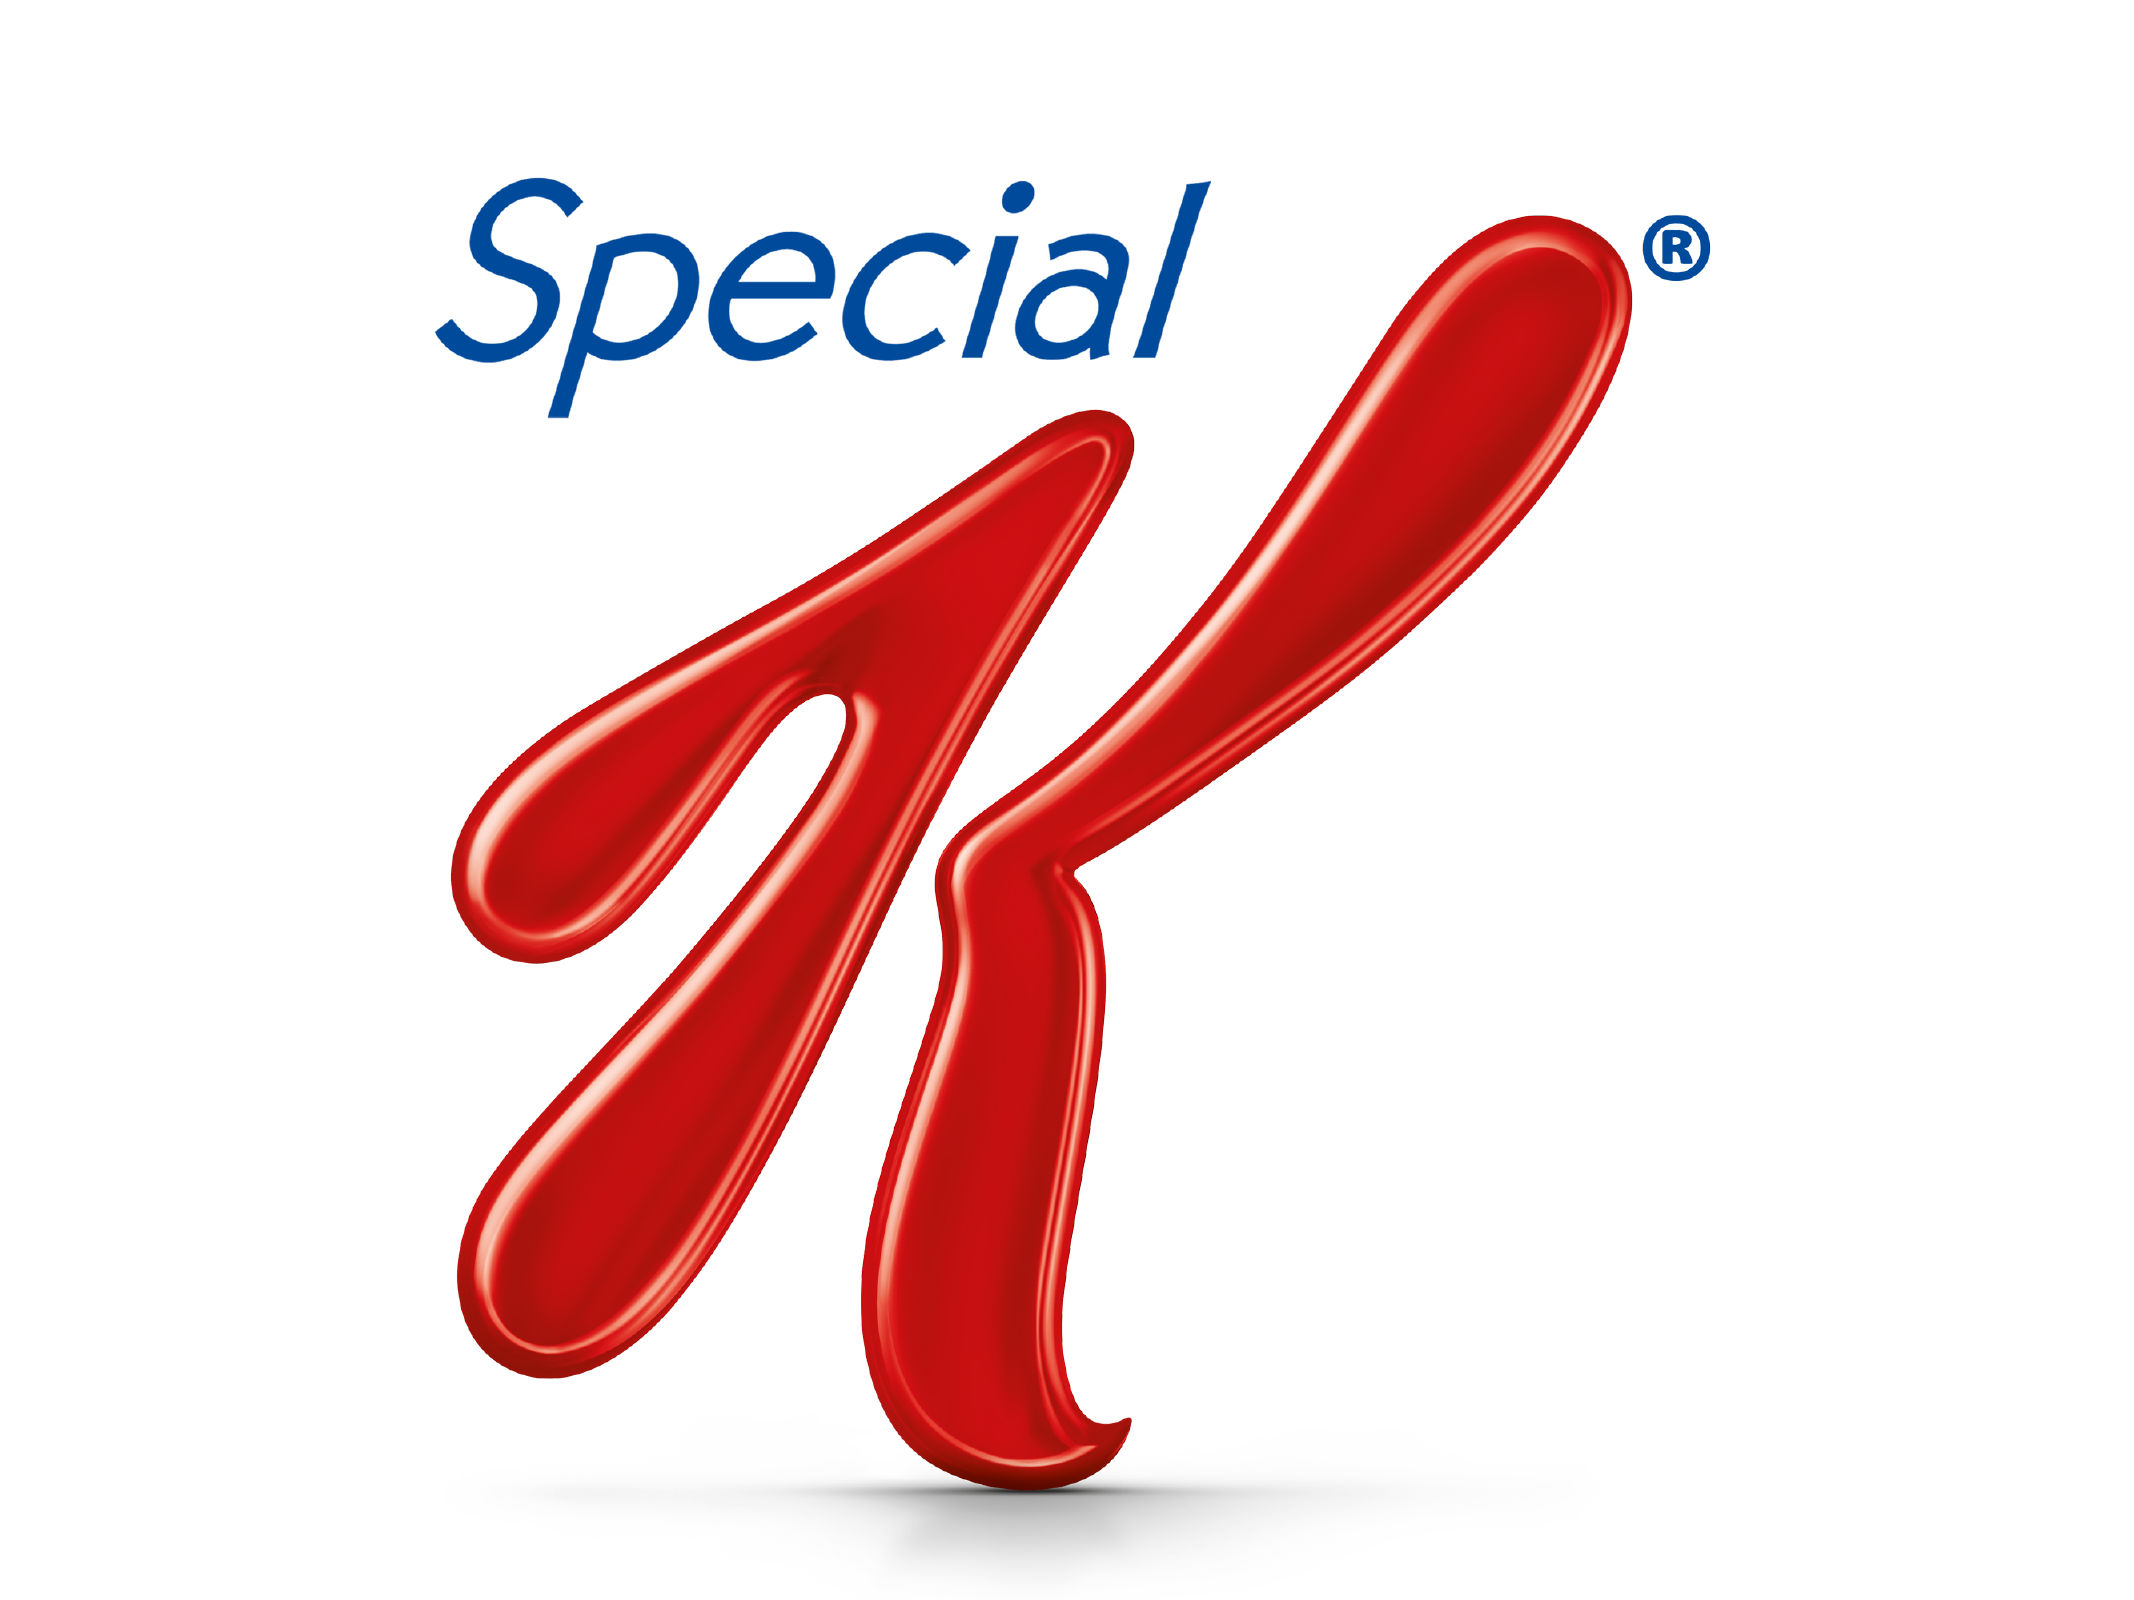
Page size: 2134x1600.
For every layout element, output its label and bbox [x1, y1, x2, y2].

picture [396, 143, 1737, 1600]
